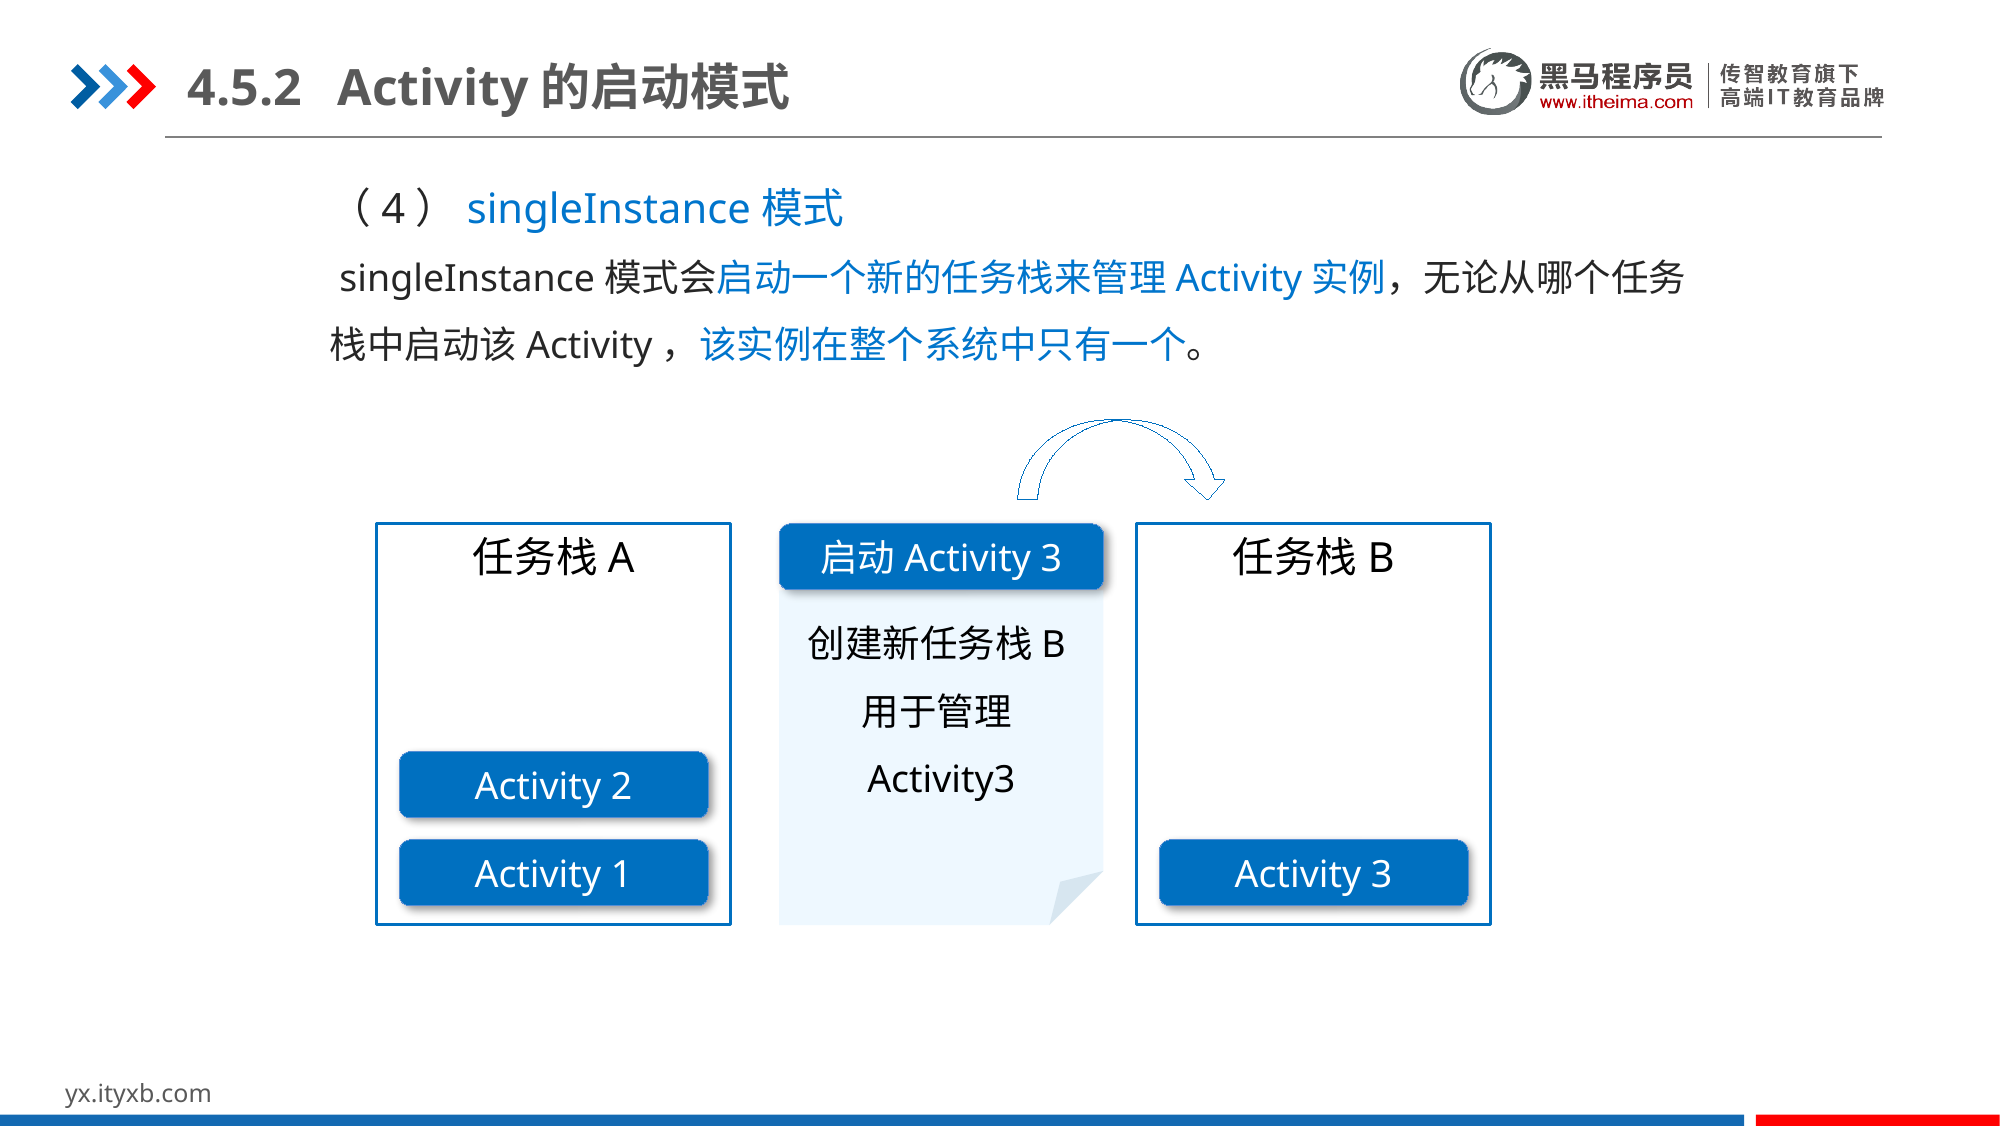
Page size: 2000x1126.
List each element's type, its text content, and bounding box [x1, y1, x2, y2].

text_box Activity 3 [1159, 839, 1469, 906]
text_box （4）singleInstance模式 singleInstance模式会启动一个新的任务栈来管理Activity实例，无论从哪个任务栈中启动该Activity，该实例在整个系统中只有一个。 [314, 149, 1721, 374]
text_box 创建新任务栈B用于管理Activity3 [777, 588, 1106, 928]
text_box Activity 2 [399, 751, 709, 818]
text_box 任务栈A [376, 523, 731, 925]
text_box 启动Activity 3 [779, 523, 1104, 588]
text_box 任务栈B [1136, 523, 1491, 925]
text_box 4.5.2 Activity的启动模式 [187, 43, 1154, 127]
text_box Activity 1 [399, 839, 709, 906]
text_box [1017, 419, 1225, 500]
picture [1460, 48, 1887, 115]
